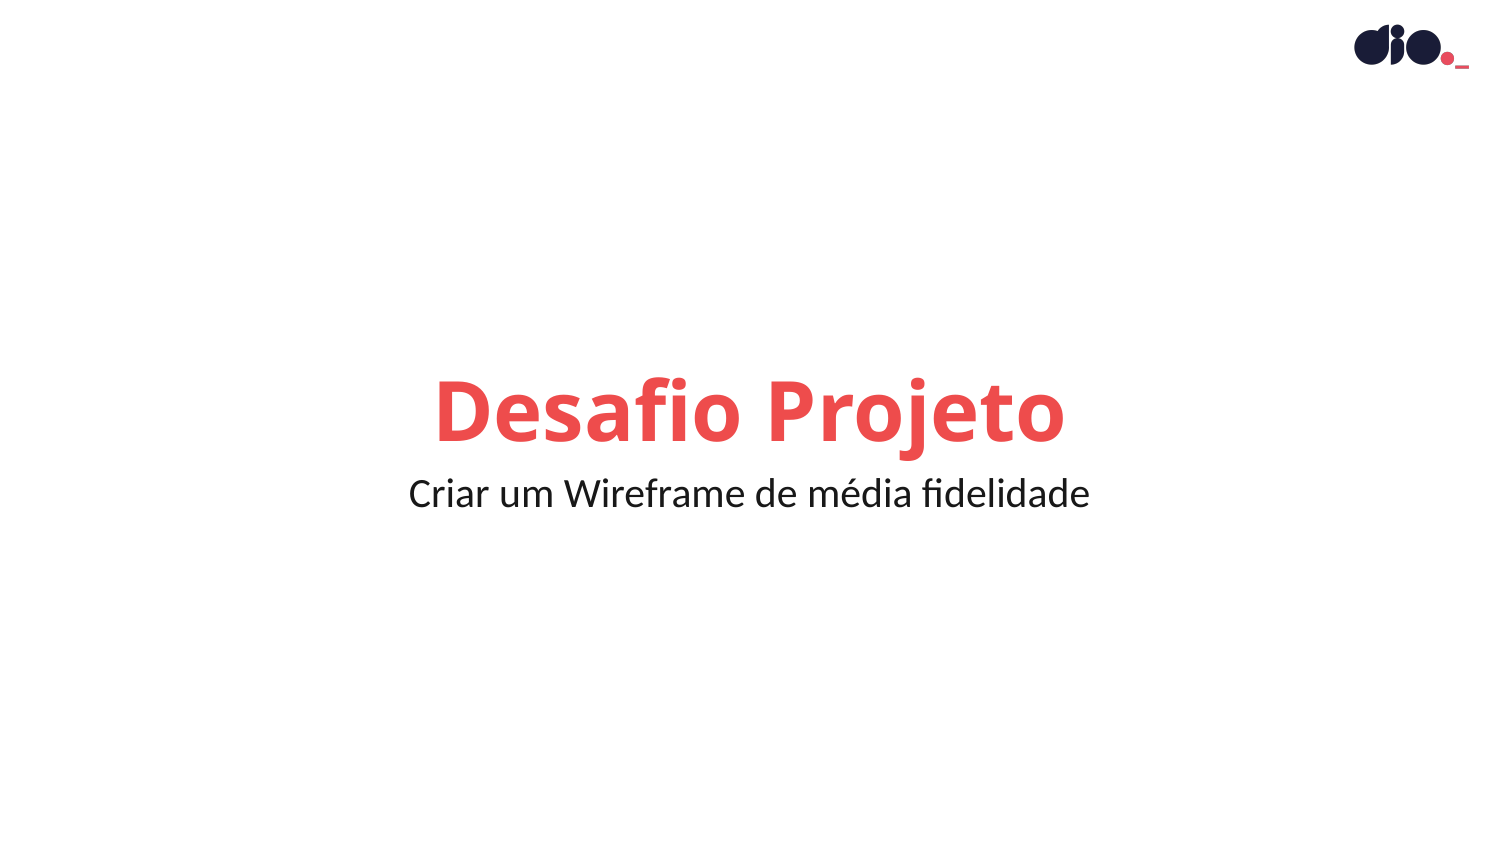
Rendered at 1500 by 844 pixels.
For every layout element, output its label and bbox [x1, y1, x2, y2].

text_box [132, 331, 1368, 513]
picture [1339, 15, 1479, 78]
